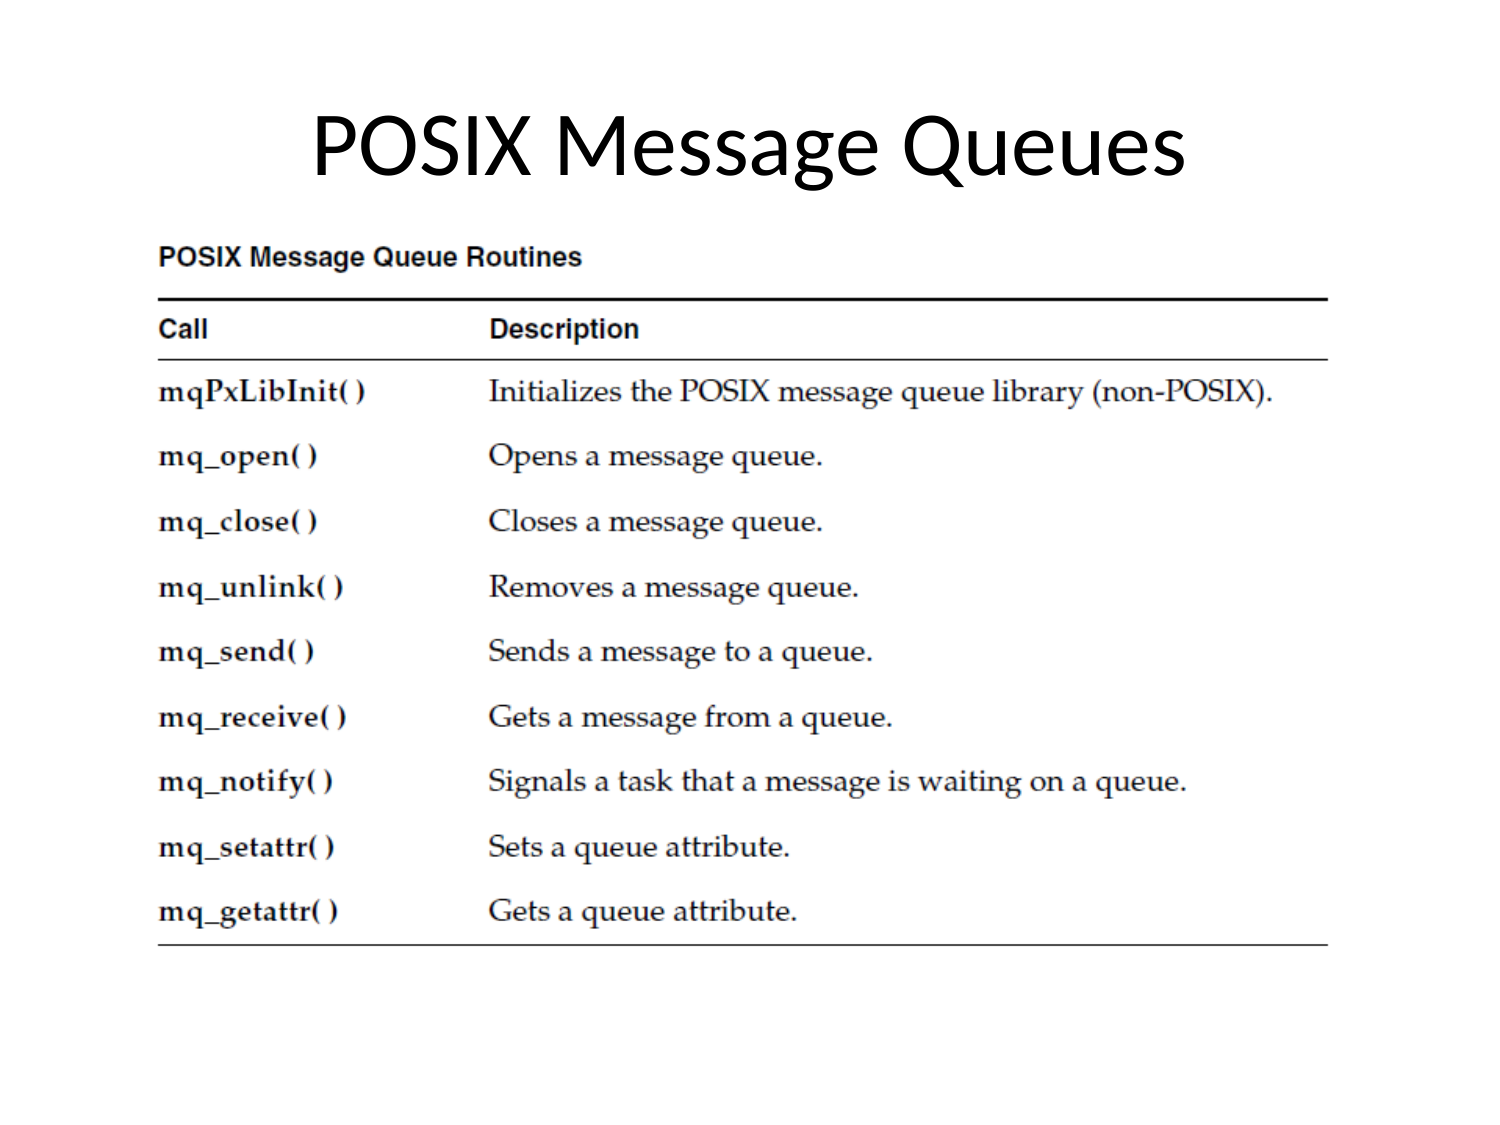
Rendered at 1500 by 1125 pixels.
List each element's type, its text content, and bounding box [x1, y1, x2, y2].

title POSIX Message Queues [75, 45, 1425, 233]
picture [152, 234, 1347, 968]
